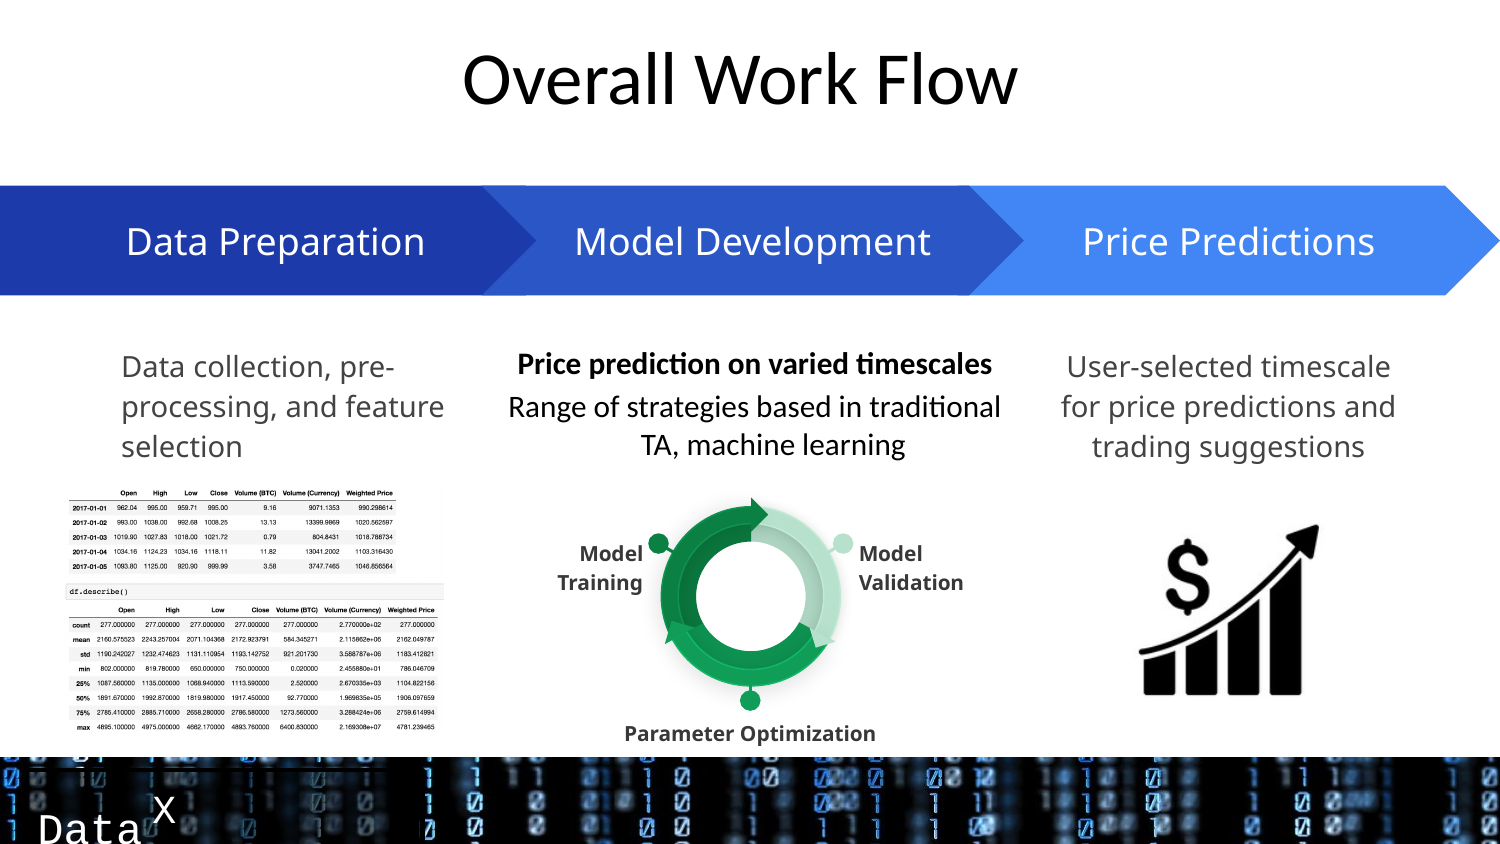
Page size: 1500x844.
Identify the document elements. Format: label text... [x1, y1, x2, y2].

picture [0, 758, 1500, 844]
picture [45, 819, 57, 841]
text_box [533, 473, 986, 747]
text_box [1025, 185, 1500, 758]
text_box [0, 185, 480, 758]
picture [123, 833, 133, 841]
picture [70, 833, 80, 841]
picture [64, 486, 445, 734]
picture [28, 772, 420, 844]
picture [1133, 514, 1325, 706]
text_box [481, 185, 1025, 758]
title Overall Work Flow [75, 33, 1425, 116]
